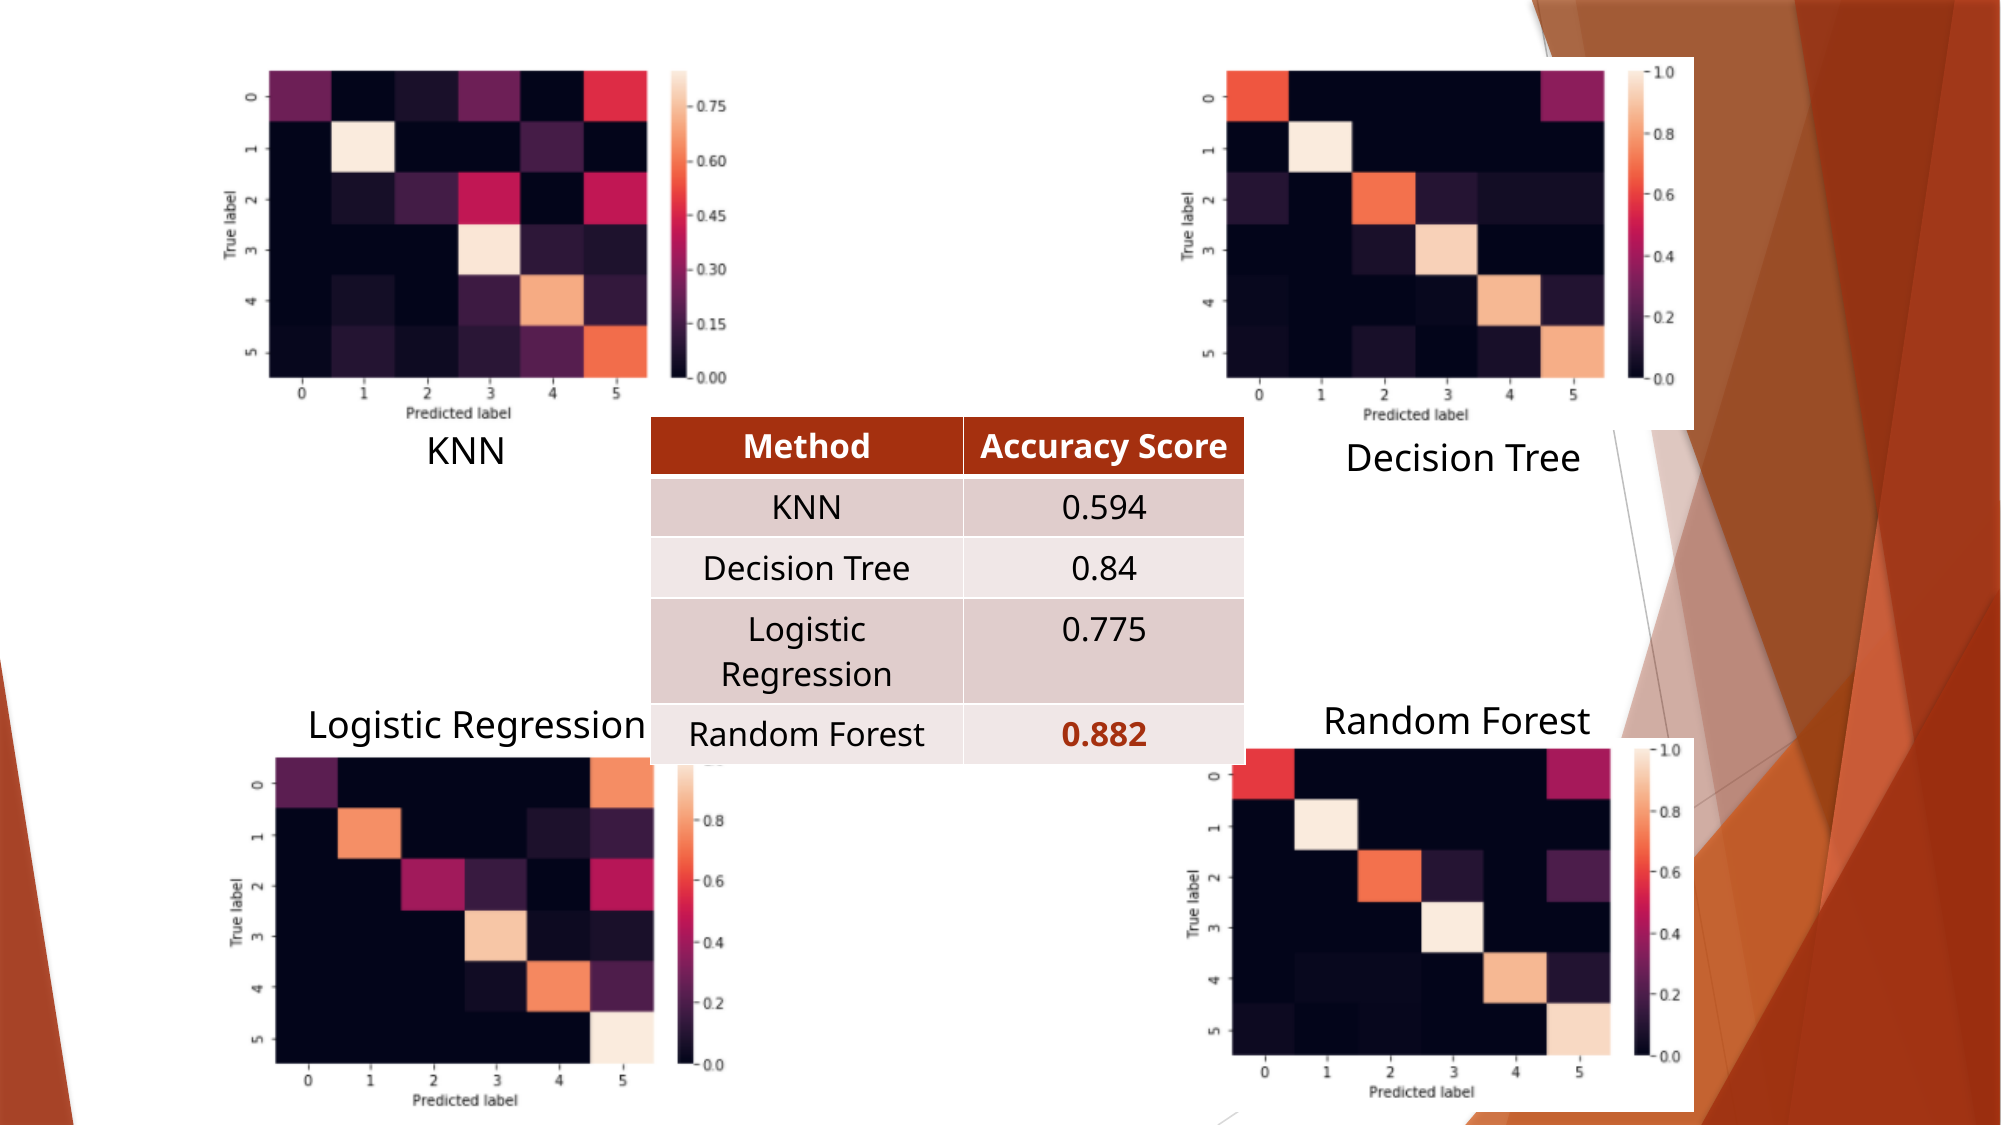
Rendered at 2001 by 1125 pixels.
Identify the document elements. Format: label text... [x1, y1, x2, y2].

text_box Logistic Regression [292, 693, 662, 737]
picture [1179, 737, 1695, 1113]
text_box Random Forest [1308, 689, 1678, 737]
table_cell 0.594 [964, 479, 1244, 536]
text_box Decision Tree [1330, 439, 1609, 487]
table_cell 0.775 [964, 599, 1244, 703]
picture [216, 57, 758, 434]
table_cell Random Forest [662, 705, 963, 764]
table_cell 0.882 [964, 705, 1244, 764]
text_box KNN [411, 443, 544, 480]
table_cell Decision Tree [651, 538, 963, 597]
table_cell KNN [651, 479, 963, 536]
picture [216, 738, 740, 1125]
table_header Accuracy Score [964, 417, 1244, 474]
table_cell 0.84 [964, 538, 1244, 597]
table_cell Logistic Regression [651, 599, 963, 703]
table_header Method [651, 417, 963, 474]
picture [1174, 57, 1695, 430]
